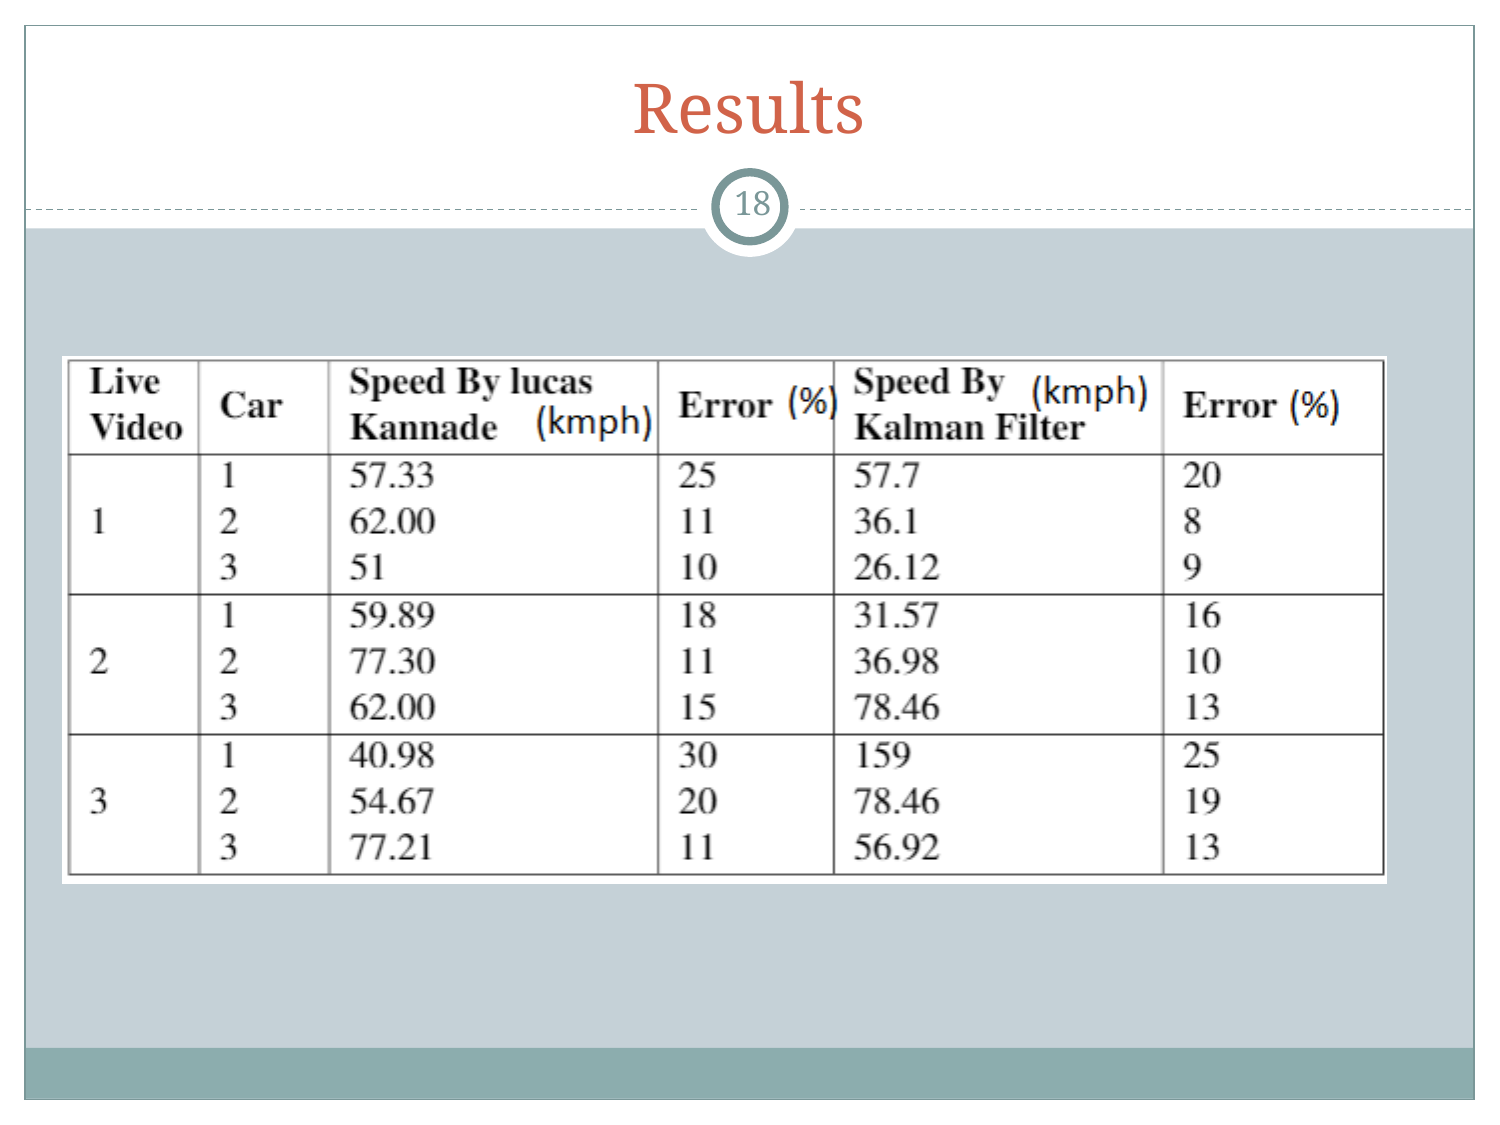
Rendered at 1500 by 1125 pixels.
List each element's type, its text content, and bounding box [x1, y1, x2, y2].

slide_number ‹#› [715, 168, 791, 241]
picture [62, 355, 1388, 884]
title Results [49, 37, 1450, 162]
